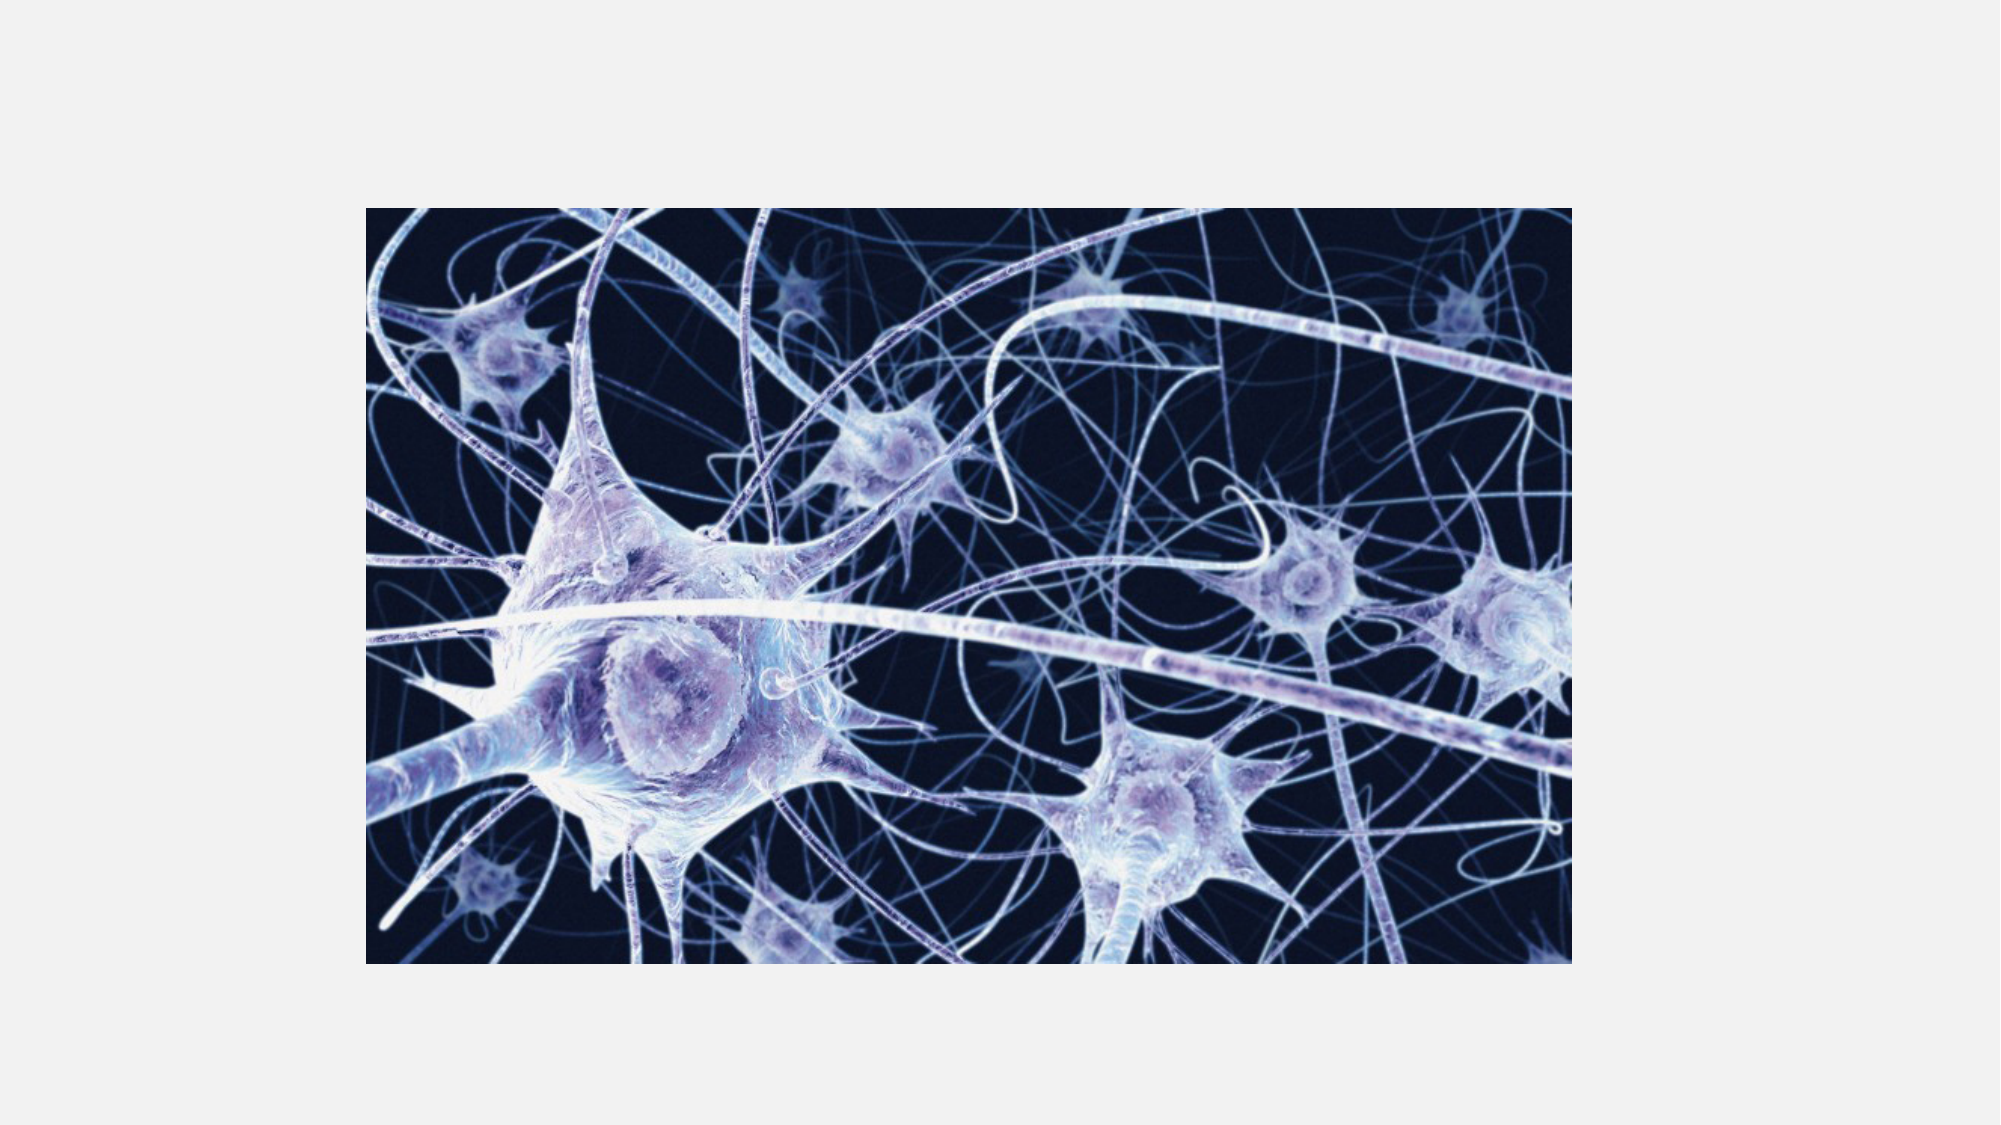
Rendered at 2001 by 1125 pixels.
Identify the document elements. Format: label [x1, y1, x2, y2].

picture [365, 208, 1572, 964]
